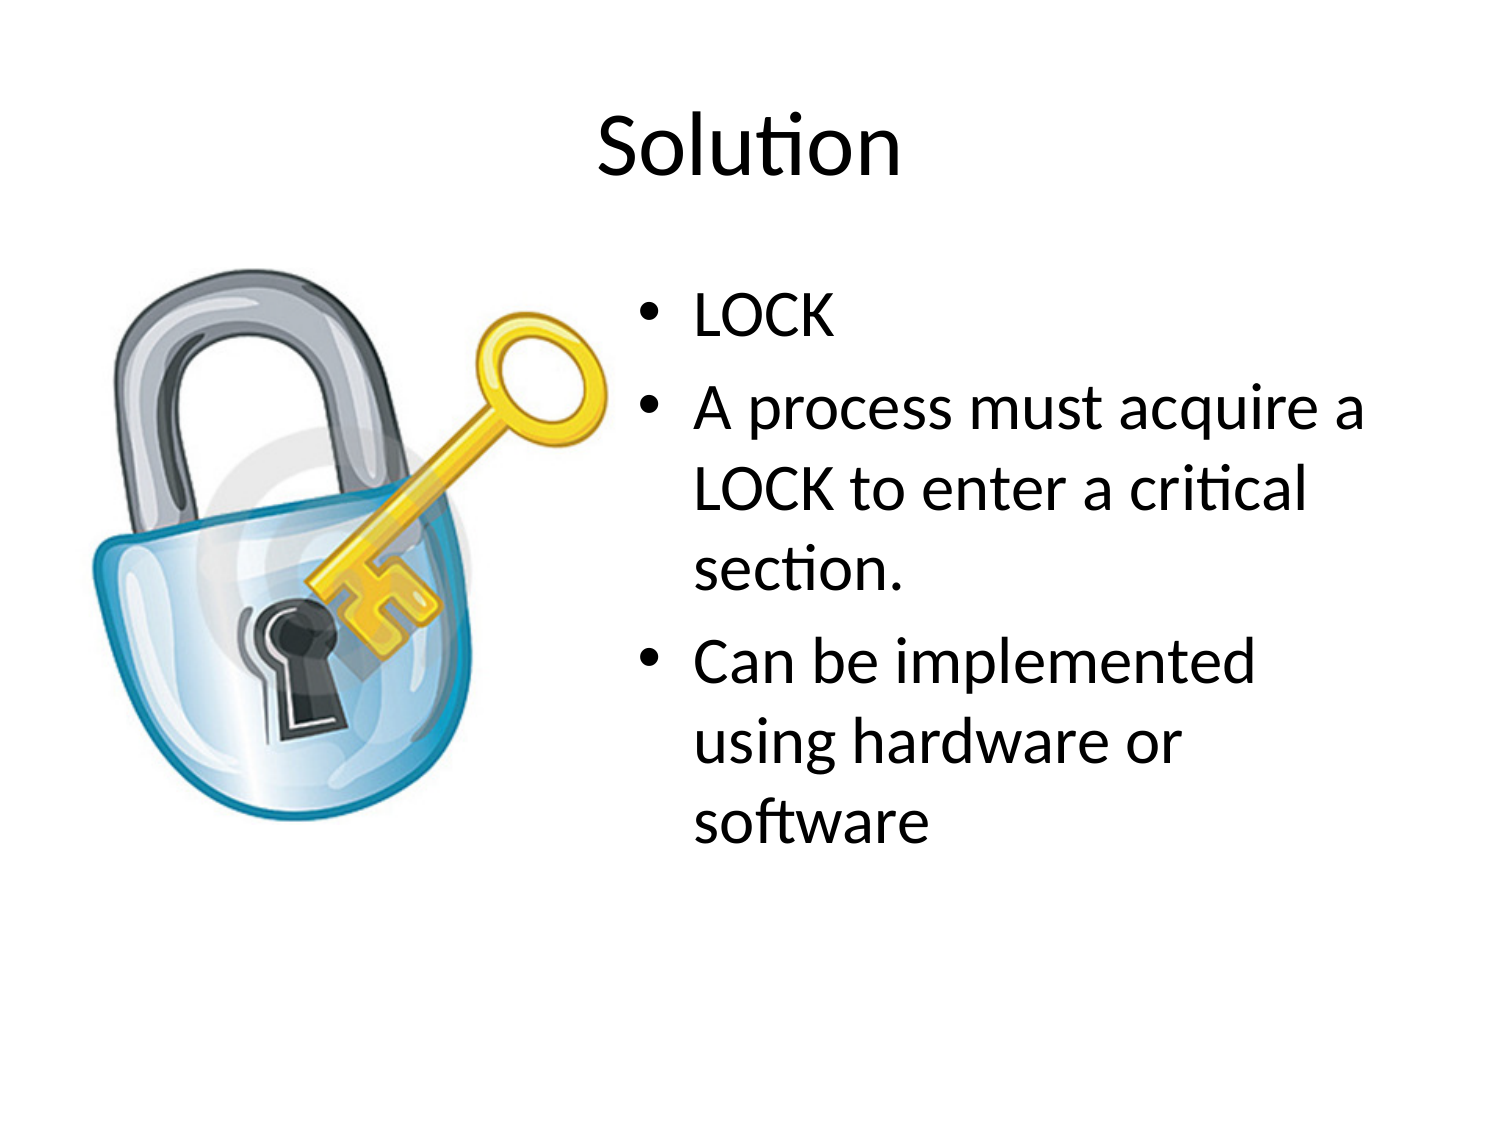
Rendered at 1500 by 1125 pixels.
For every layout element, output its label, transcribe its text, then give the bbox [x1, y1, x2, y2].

title Solution [75, 45, 1425, 233]
list LOCK A process must acquire a LOCK to enter a critical section. Can be implemented using hardware or software [622, 262, 1425, 1005]
picture [64, 266, 623, 826]
